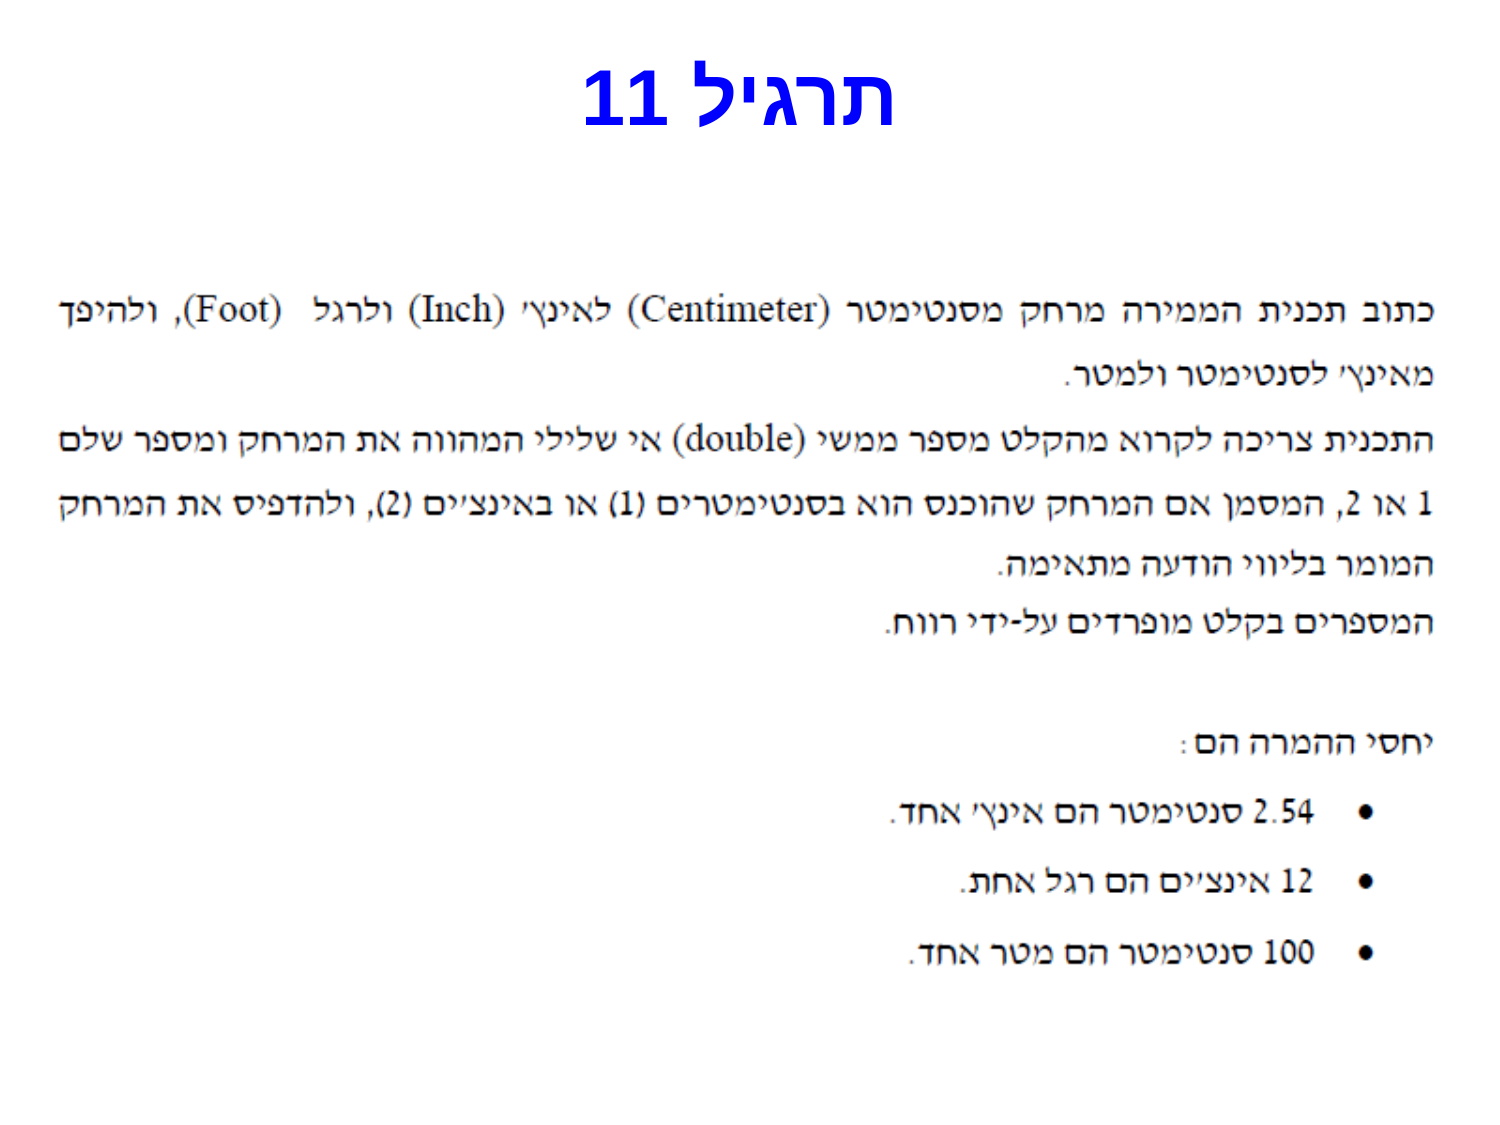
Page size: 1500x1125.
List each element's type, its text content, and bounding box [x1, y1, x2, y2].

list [33, 290, 1459, 1000]
title תרגיל 11 [64, 0, 1416, 188]
